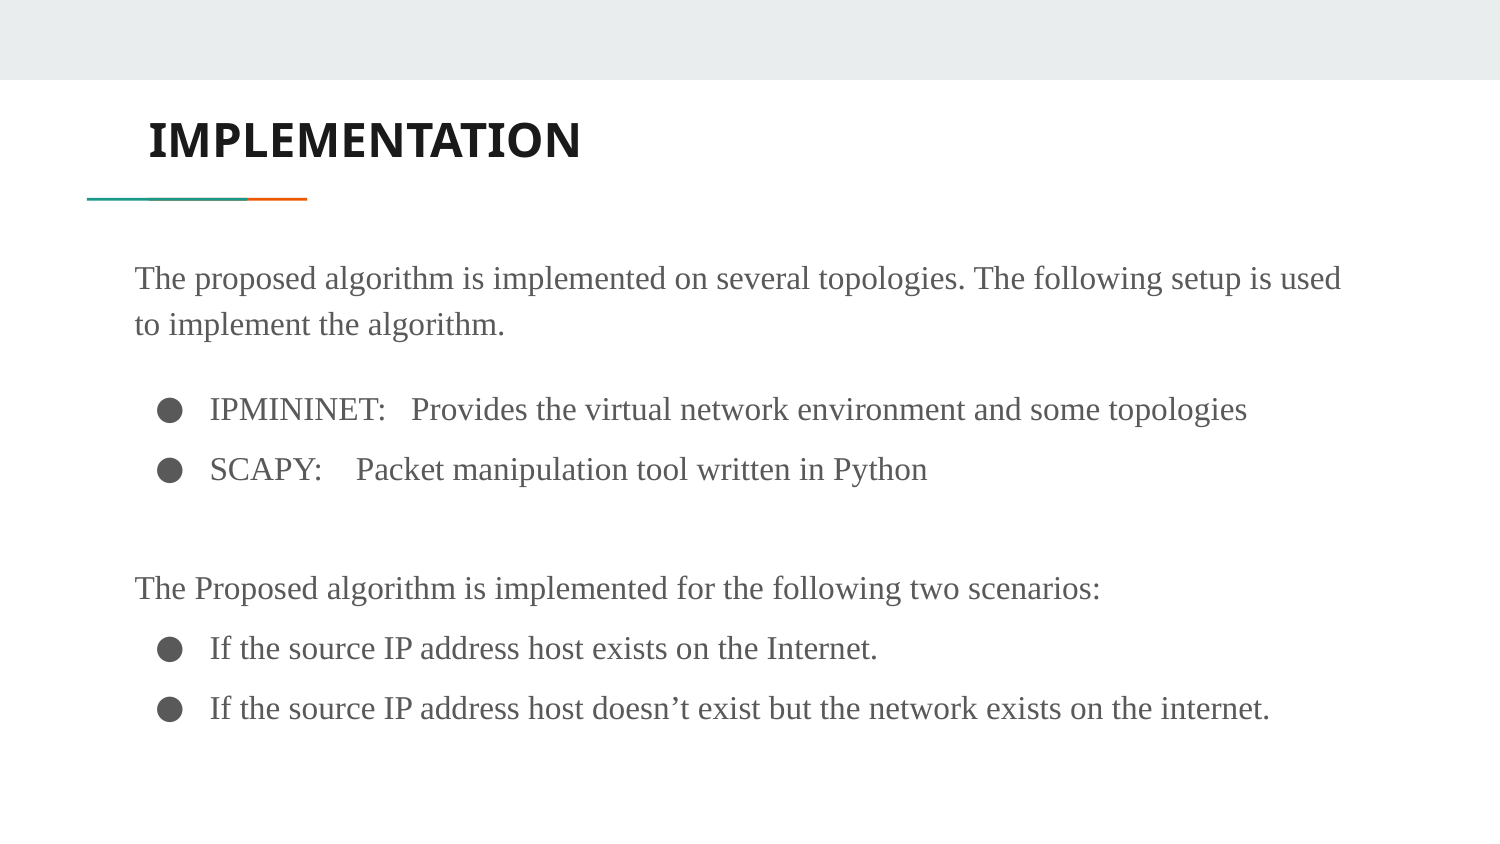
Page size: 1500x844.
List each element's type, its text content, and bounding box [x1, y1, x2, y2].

title IMPLEMENTATION [133, 95, 1395, 183]
list The proposed algorithm is implemented on several topologies. The following setup is used to implement the algorithm. IPMININET: Provides the virtual network environment and some topologies SCAPY: Packet manipulation tool written in Python The Proposed algorithm is implemented for the following two scenarios: If the source IP address host exists on the Internet. If the source IP address host doesn’t exist but the network exists on the internet. [119, 235, 1381, 814]
